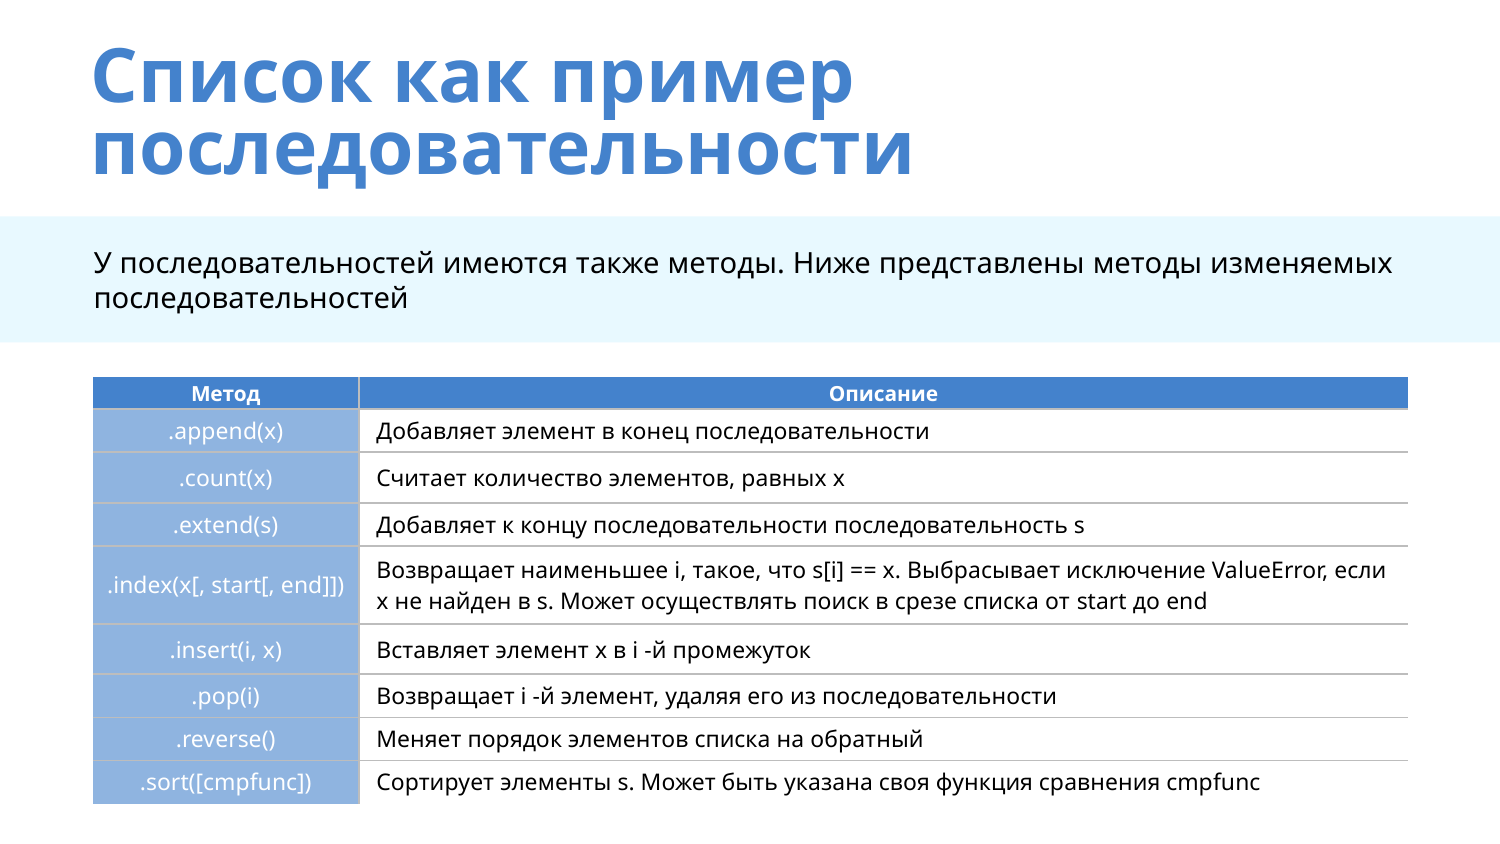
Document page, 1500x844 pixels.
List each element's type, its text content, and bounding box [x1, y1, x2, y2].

table_cell Считает количество элементов, равных x [360, 453, 1408, 502]
table_cell Возвращает i -й элемент, удаляя его из последовательности [360, 675, 1408, 717]
table_cell .insert(i, x) [93, 625, 358, 673]
table_header Описание [360, 377, 1408, 408]
table_cell .append(x) [93, 410, 358, 451]
table_cell .sort([cmpfunc]) [93, 761, 358, 804]
table_cell Добавляет к концу последовательности последовательность s [360, 504, 1408, 545]
table_cell Возвращает наименьшее i, такое, что s[i] == x. Выбрасывает исключение ValueError, если x не найден в s. Может осуществлять поиск в срезе списка от start до end [360, 547, 1408, 623]
table_cell Меняет порядок элементов списка на обратный [360, 718, 1408, 760]
table_cell Добавляет элемент в конец последовательности [360, 410, 1408, 451]
table_cell .reverse() [93, 718, 358, 760]
table_cell .pop(i) [93, 675, 358, 717]
text_box У последовательностей имеются также методы. Ниже представлены методы изменяемых последовательностей [78, 236, 1409, 322]
table_cell Сортирует элементы s. Может быть указана своя функция сравнения cmpfunc [360, 761, 1408, 804]
title Список как пример последовательности [75, 30, 1500, 204]
text_box [0, 214, 1500, 344]
table_cell Вставляет элемент x в i -й промежуток [360, 625, 1408, 673]
table_cell .index(x[, start[, end]]) [93, 547, 358, 623]
table_header Метод [93, 377, 358, 408]
table_cell .count(x) [93, 453, 358, 502]
table_cell .extend(s) [93, 504, 358, 545]
